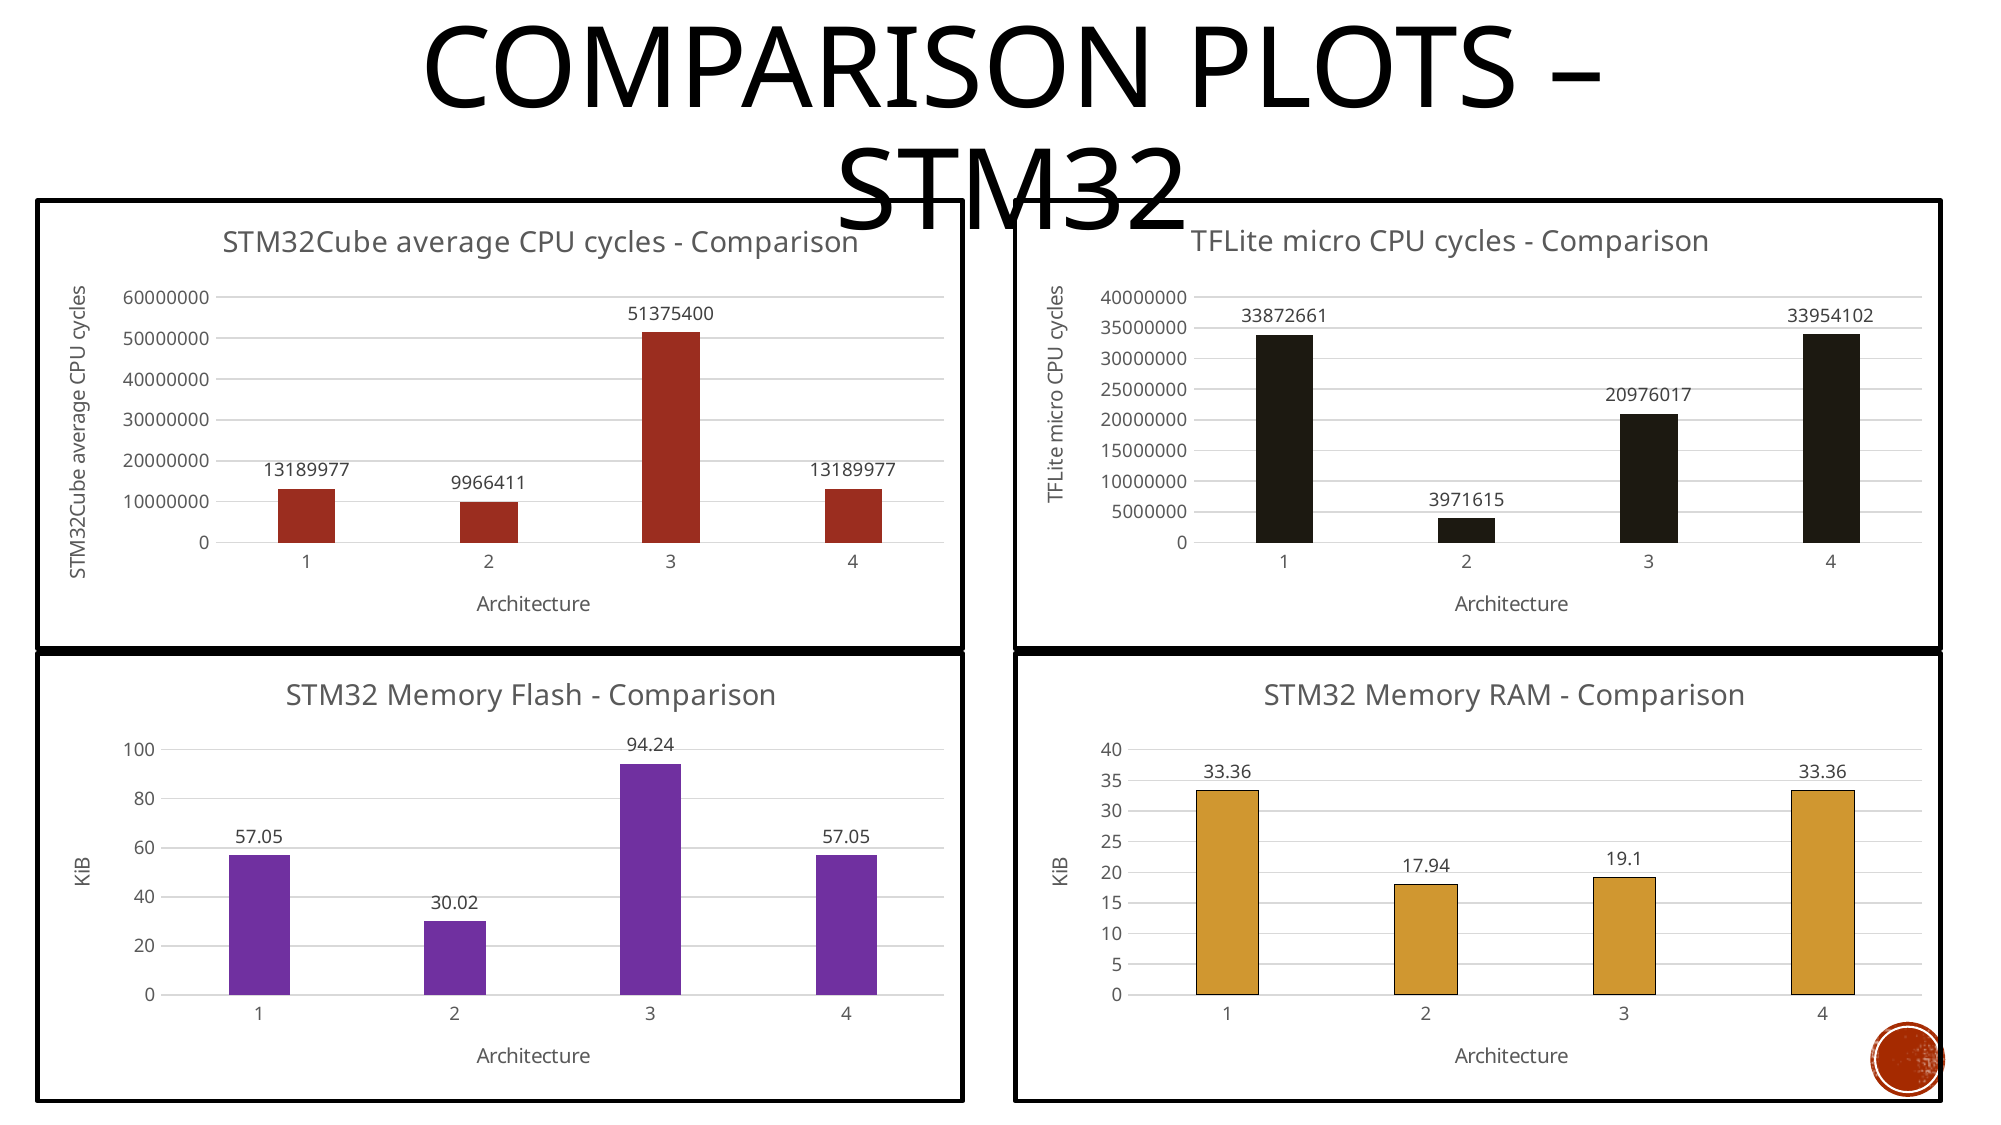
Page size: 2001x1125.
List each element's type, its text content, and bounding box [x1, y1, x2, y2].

chart [1013, 198, 1943, 1103]
title Comparison Plots – STM32 [371, 0, 1655, 264]
chart [35, 198, 965, 1103]
